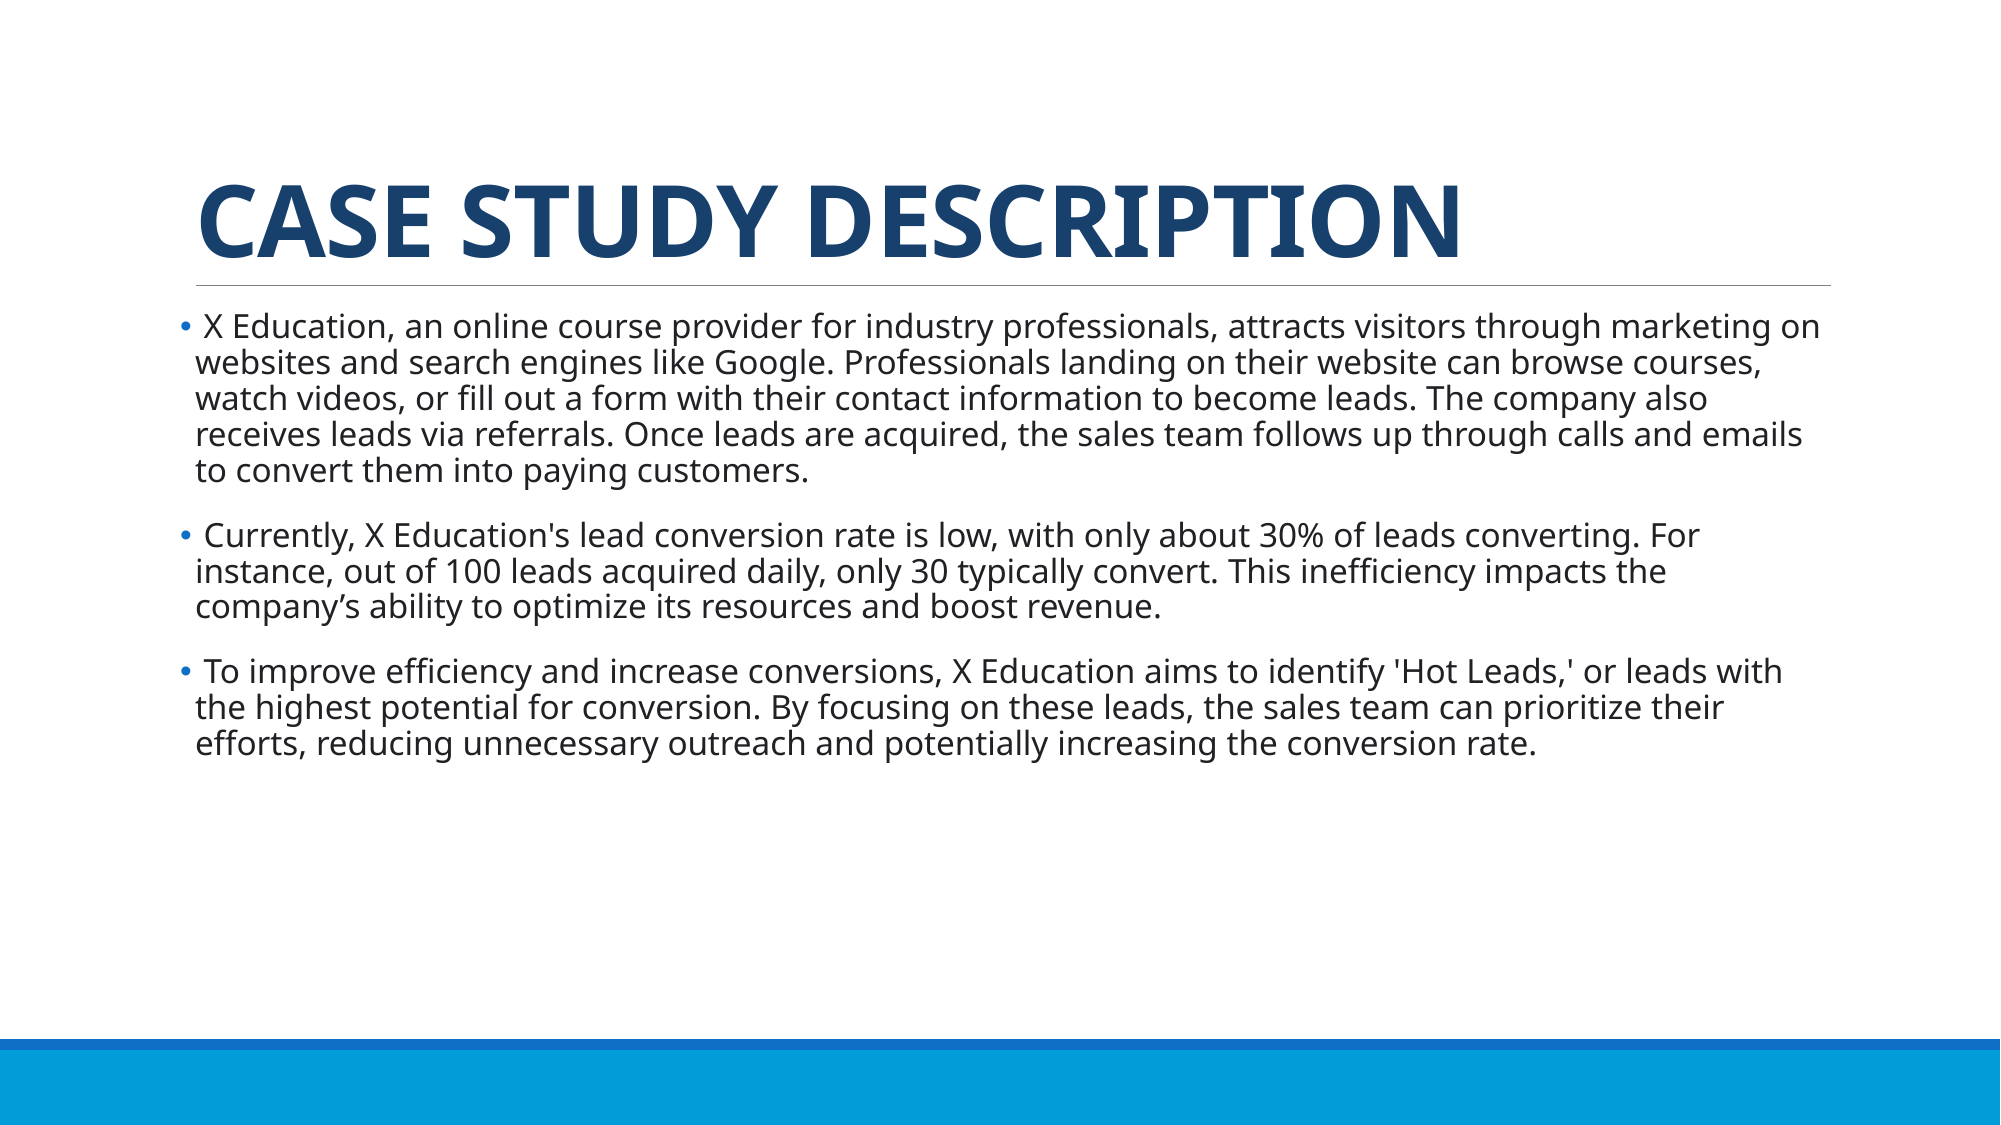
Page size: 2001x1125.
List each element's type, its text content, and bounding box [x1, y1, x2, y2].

list X Education, an online course provider for industry professionals, attracts visitors through marketing on websites and search engines like Google. Professionals landing on their website can browse courses, watch videos, or fill out a form with their contact information to become leads. The company also receives leads via referrals. Once leads are acquired, the sales team follows up through calls and emails to convert them into paying customers. Currently, X Education's lead conversion rate is low, with only about 30% of leads converting. For instance, out of 100 leads acquired daily, only 30 typically convert. This inefficiency impacts the company’s ability to optimize its resources and boost revenue. To improve efficiency and increase conversions, X Education aims to identify 'Hot Leads,' or leads with the highest potential for conversion. By focusing on these leads, the sales team can prioritize their efforts, reducing unnecessary outreach and potentially increasing the conversion rate. [180, 302, 1830, 991]
title CASE STUDY DESCRIPTION [180, 47, 1830, 285]
